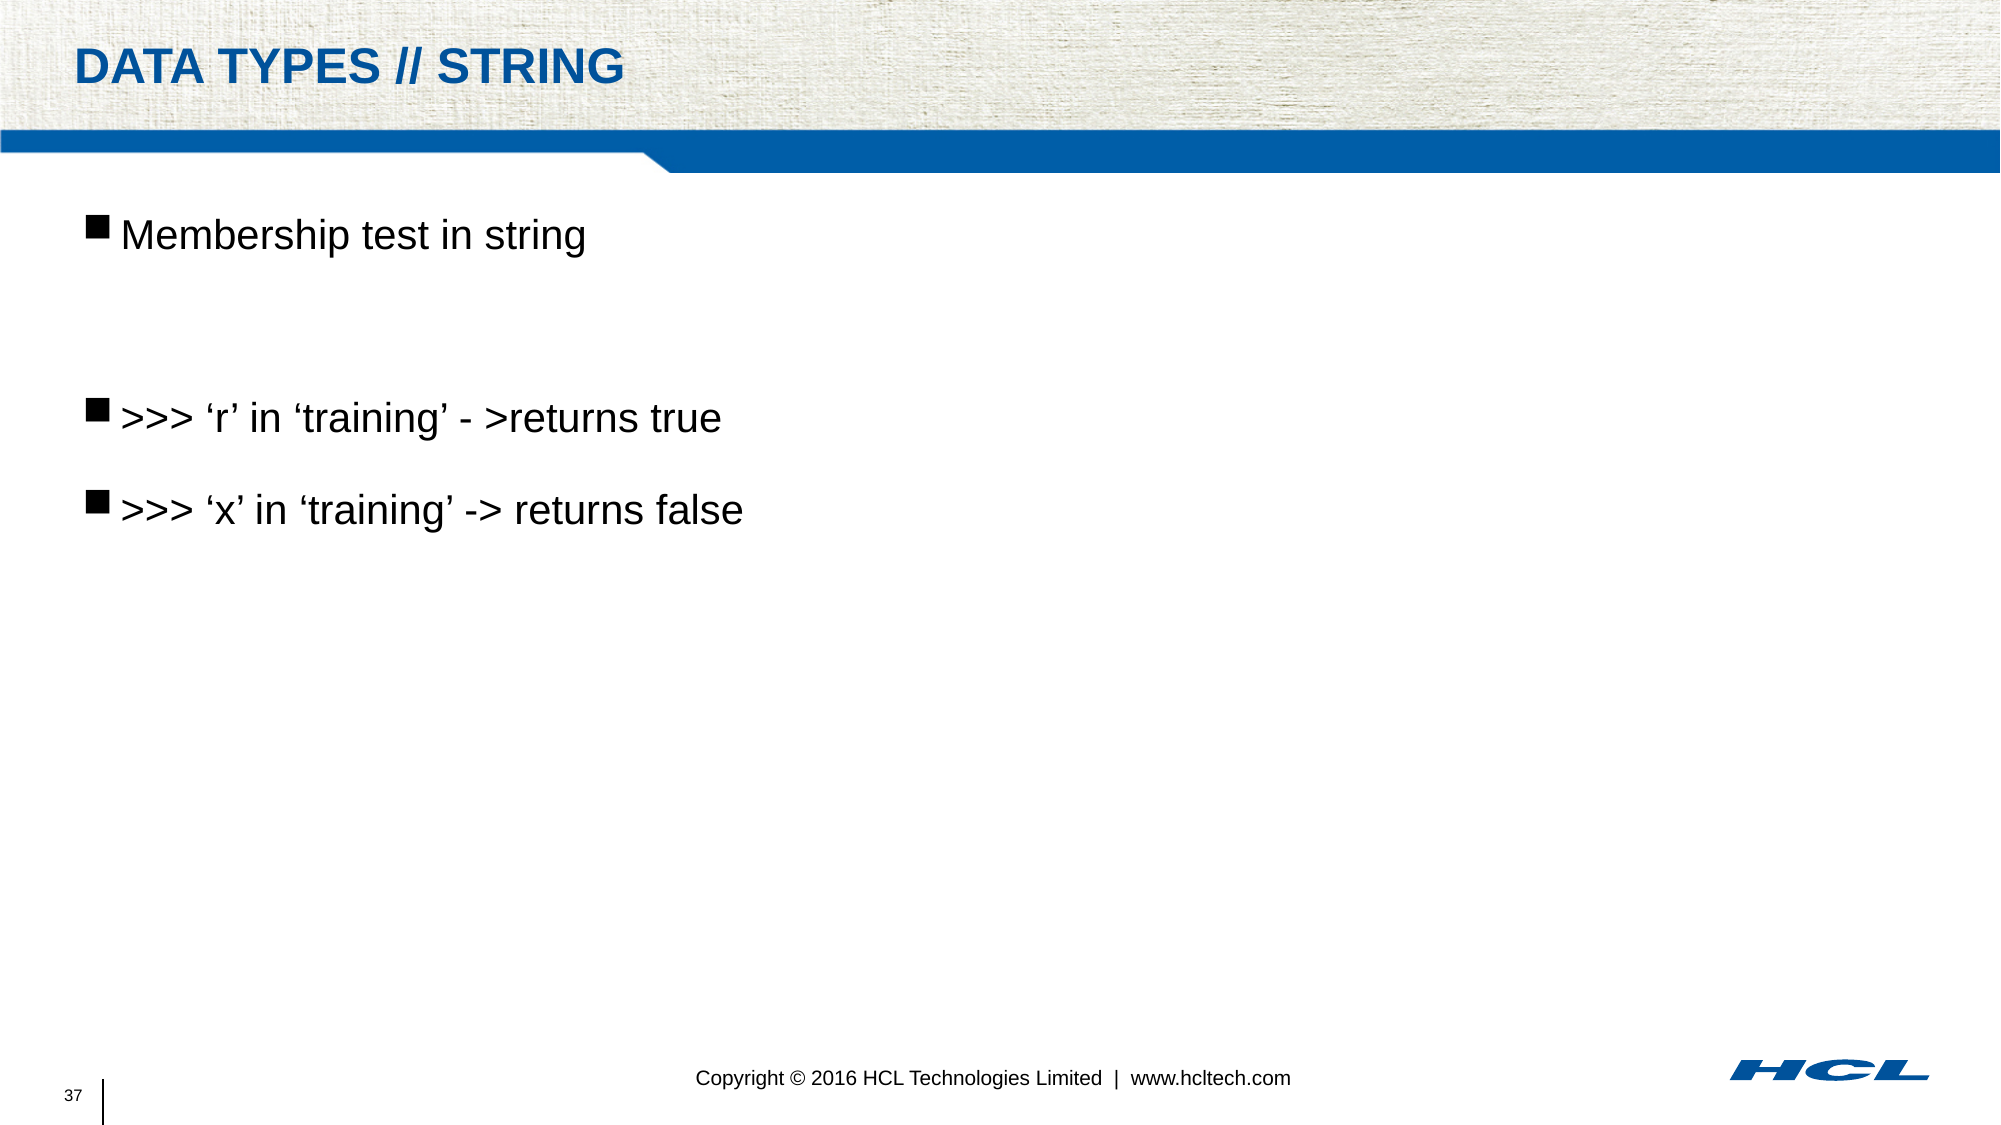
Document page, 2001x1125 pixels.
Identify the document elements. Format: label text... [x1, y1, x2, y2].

list Membership test in string >>> ‘r’ in ‘training’ - >returns true >>> ‘x’ in ‘training’ -> returns false [66, 200, 1934, 943]
picture [0, 0, 2000, 173]
title Data Types // String [66, 2, 1934, 126]
